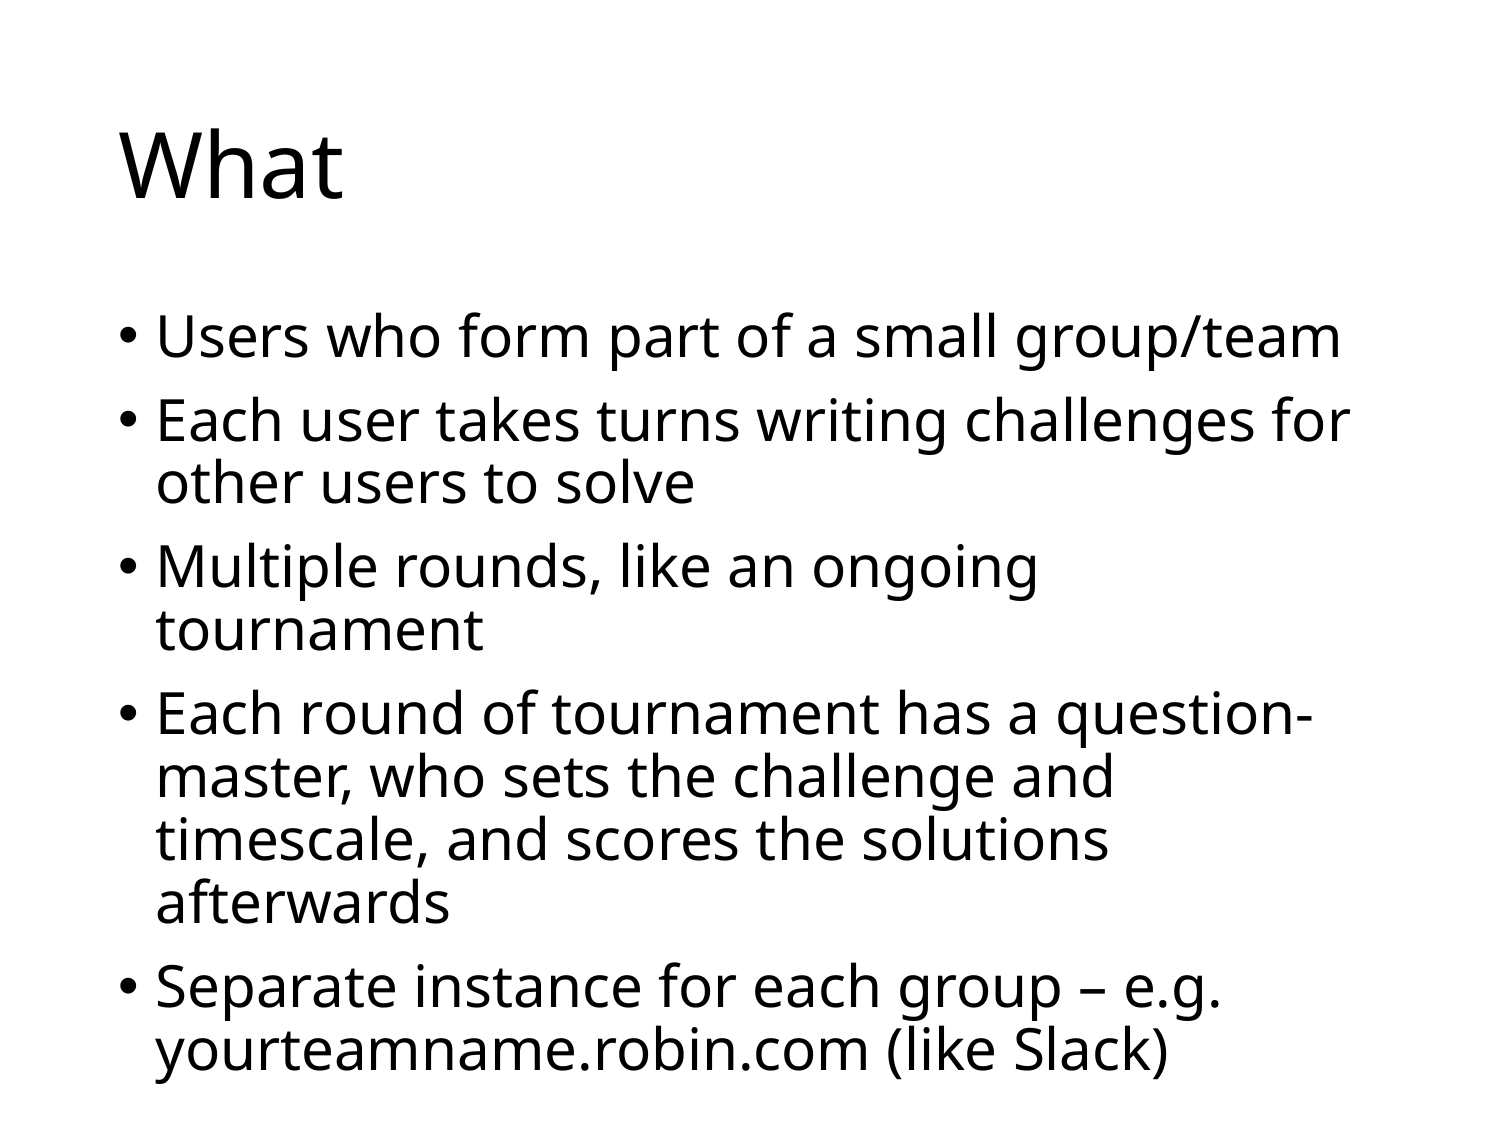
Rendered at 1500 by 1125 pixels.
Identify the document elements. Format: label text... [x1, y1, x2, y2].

list Users who form part of a small group/team Each user takes turns writing challenges for other users to solve Multiple rounds, like an ongoing tournament Each round of tournament has a question-master, who sets the challenge and timescale, and scores the solutions afterwards Separate instance for each group – e.g. yourteamname.robin.com (like Slack) [103, 299, 1397, 1014]
title What [103, 59, 1397, 278]
